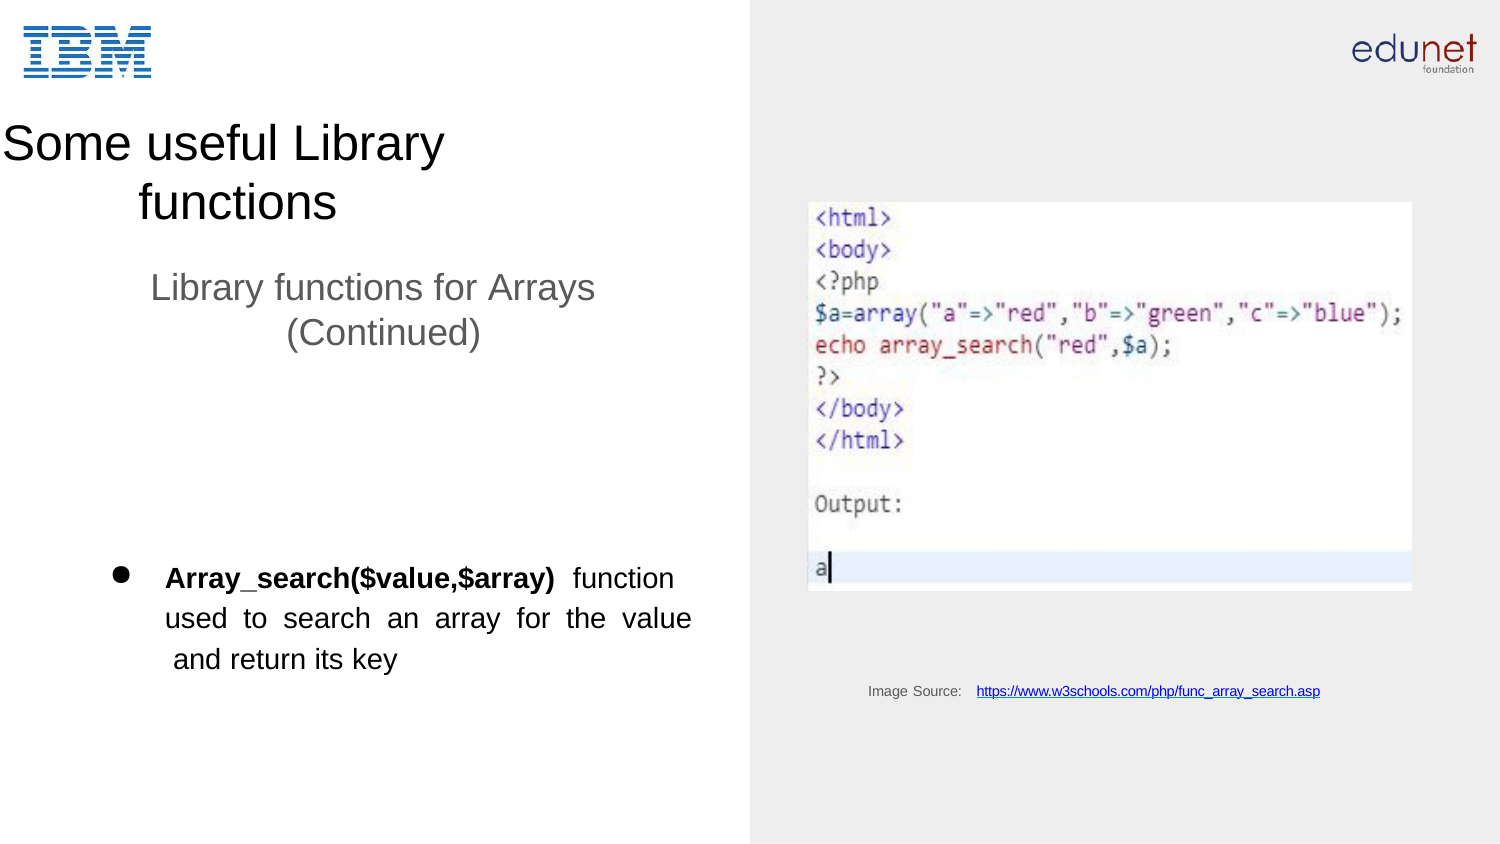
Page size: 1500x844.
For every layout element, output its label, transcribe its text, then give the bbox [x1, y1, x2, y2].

text_box Array_search($value,$array) function used to search an array for the value and return its key [107, 551, 693, 675]
picture [23, 26, 151, 78]
title Some useful Library functions [0, 106, 449, 252]
text_box Library functions for Arrays (Continued) [148, 260, 598, 353]
picture [806, 202, 1412, 591]
text_box Image Source: https://www.w3schools.com/php/func_array_search.asp [866, 680, 1353, 700]
picture [1350, 26, 1480, 78]
